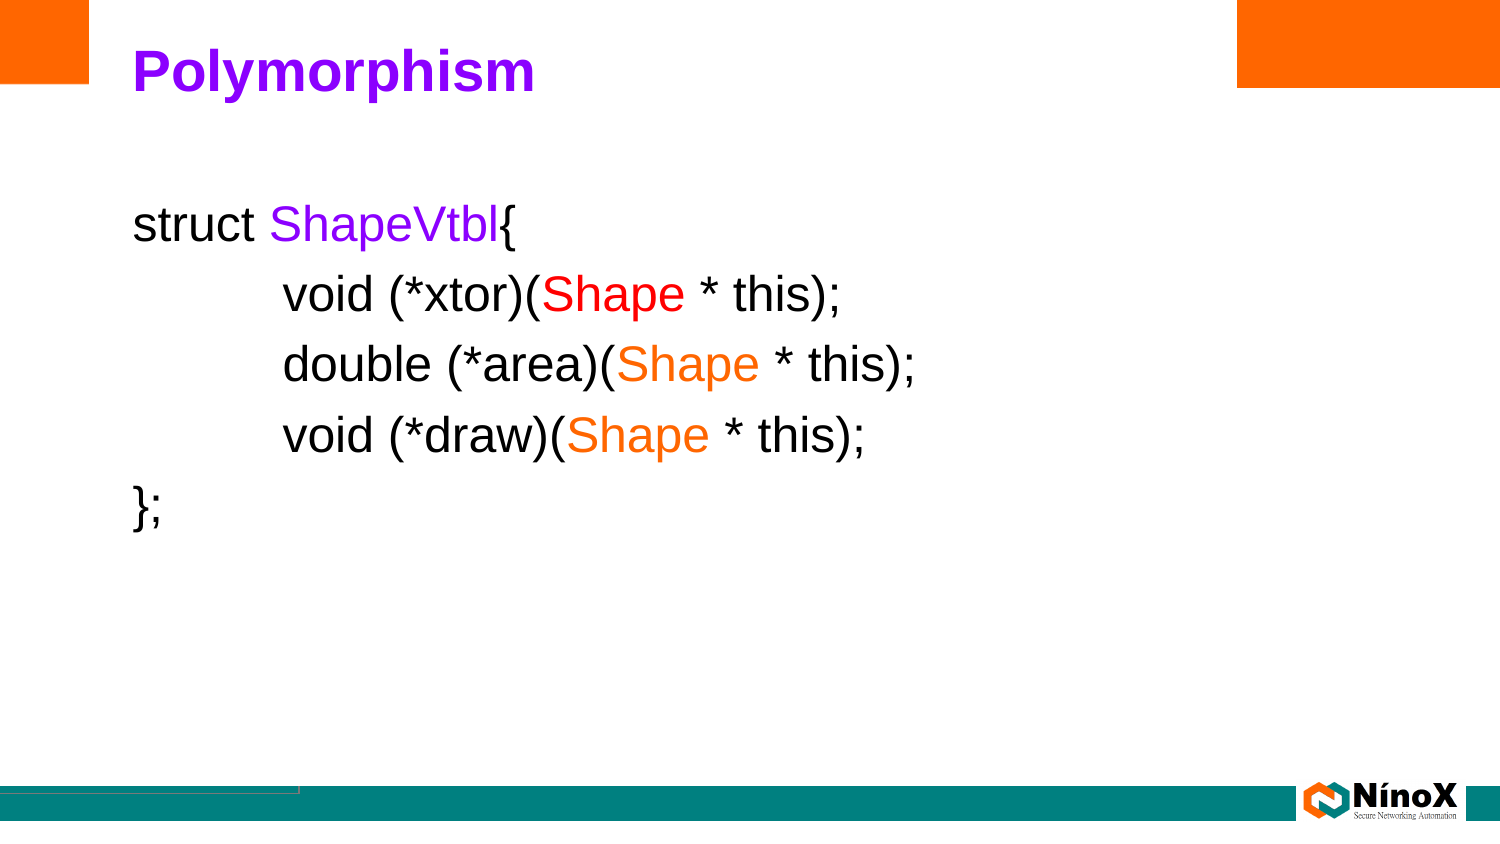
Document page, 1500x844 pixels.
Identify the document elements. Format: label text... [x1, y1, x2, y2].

list struct ShapeVtbl{ void (*xtor)(Shape * this); double (*area)(Shape * this); void (*draw)(Shape * this); }; [132, 190, 1468, 737]
picture [1237, 0, 1500, 88]
title Polymorphism [132, 33, 1211, 107]
picture [0, 779, 1500, 822]
picture [0, 0, 89, 86]
